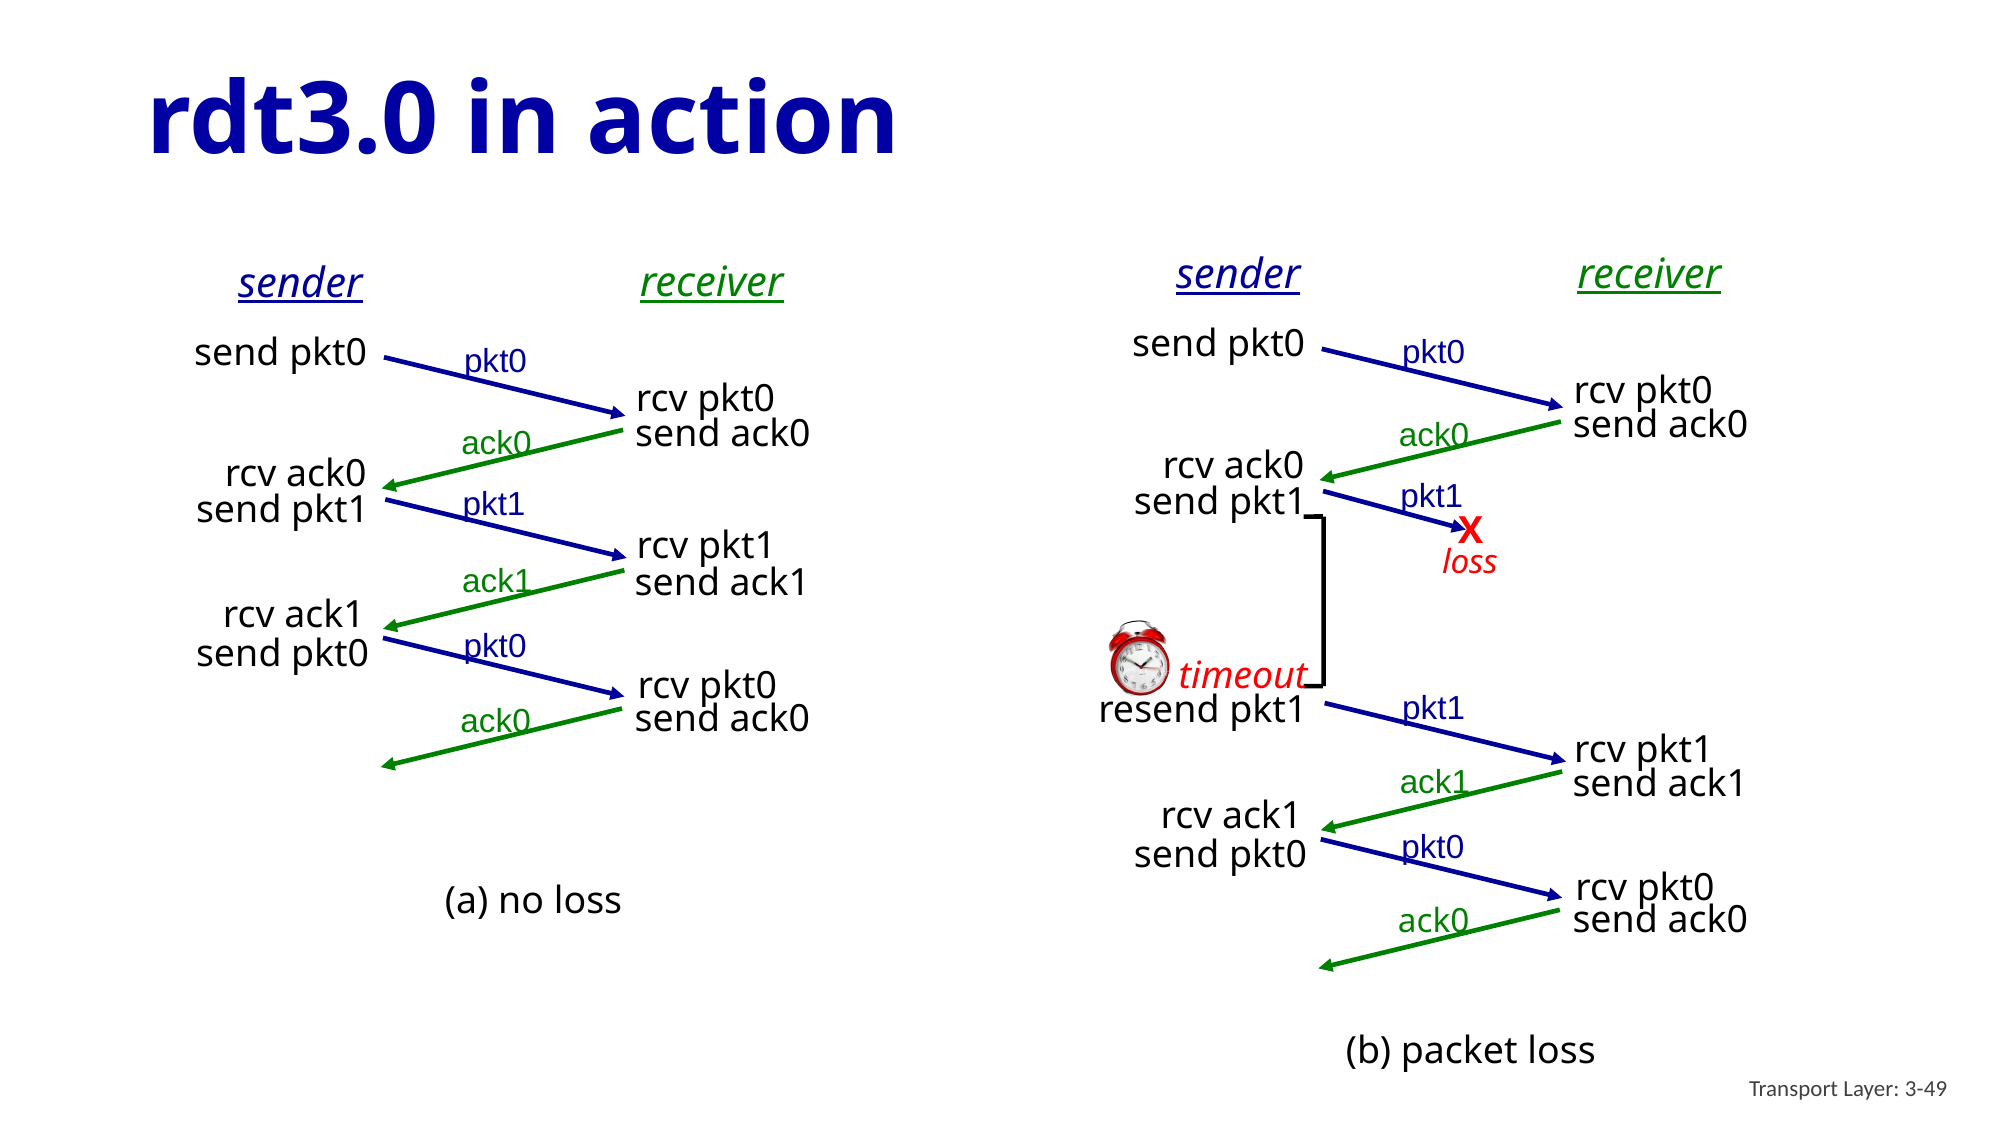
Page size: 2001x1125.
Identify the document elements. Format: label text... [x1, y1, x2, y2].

text_box send pkt0 [181, 621, 382, 682]
text_box rcv pkt0 [1563, 855, 1730, 887]
title rdt3.0 in action [131, 47, 1952, 195]
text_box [1318, 891, 1560, 969]
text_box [1320, 752, 1563, 831]
text_box receiver [624, 247, 799, 313]
text_box send ack1 [1563, 751, 1763, 812]
text_box (a) no loss [430, 868, 638, 929]
text_box rcv pkt1 [1566, 717, 1729, 751]
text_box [380, 691, 623, 768]
text_box rcv pkt1 [627, 513, 791, 550]
text_box send ack0 [1561, 392, 1764, 453]
text_box send pkt0 [179, 320, 383, 380]
text_box sender [1161, 239, 1316, 305]
slide_number Transport Layer: 3-49 [1512, 1056, 1963, 1117]
text_box rcv ack1 [208, 582, 380, 642]
text_box (b) packet loss [1330, 1018, 1611, 1078]
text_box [1323, 466, 1513, 588]
text_box sender [223, 248, 378, 313]
text_box send ack1 [625, 550, 826, 611]
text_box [382, 629, 625, 697]
text_box send ack0 [623, 686, 826, 746]
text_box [1320, 831, 1563, 898]
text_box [385, 475, 627, 558]
text_box rcv pkt0 [1561, 358, 1728, 418]
text_box rcv pkt0 [625, 654, 792, 686]
text_box send pkt0 [1119, 822, 1320, 883]
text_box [1319, 405, 1561, 481]
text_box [1324, 678, 1566, 762]
text_box rcv ack0 [210, 442, 381, 477]
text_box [1303, 516, 1324, 687]
text_box send ack0 [624, 401, 826, 461]
text_box send pkt0 [1117, 311, 1321, 372]
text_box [382, 551, 625, 629]
text_box send pkt1 [1119, 469, 1322, 530]
text_box rcv pkt0 [624, 366, 791, 427]
text_box send ack0 [1560, 887, 1763, 948]
text_box receiver [1562, 238, 1737, 304]
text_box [1321, 323, 1564, 408]
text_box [383, 331, 626, 416]
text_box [381, 413, 624, 489]
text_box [1089, 617, 1316, 738]
text_box send pkt1 [181, 477, 385, 538]
text_box rcv ack1 [1145, 783, 1318, 844]
text_box rcv ack0 [1147, 433, 1319, 469]
